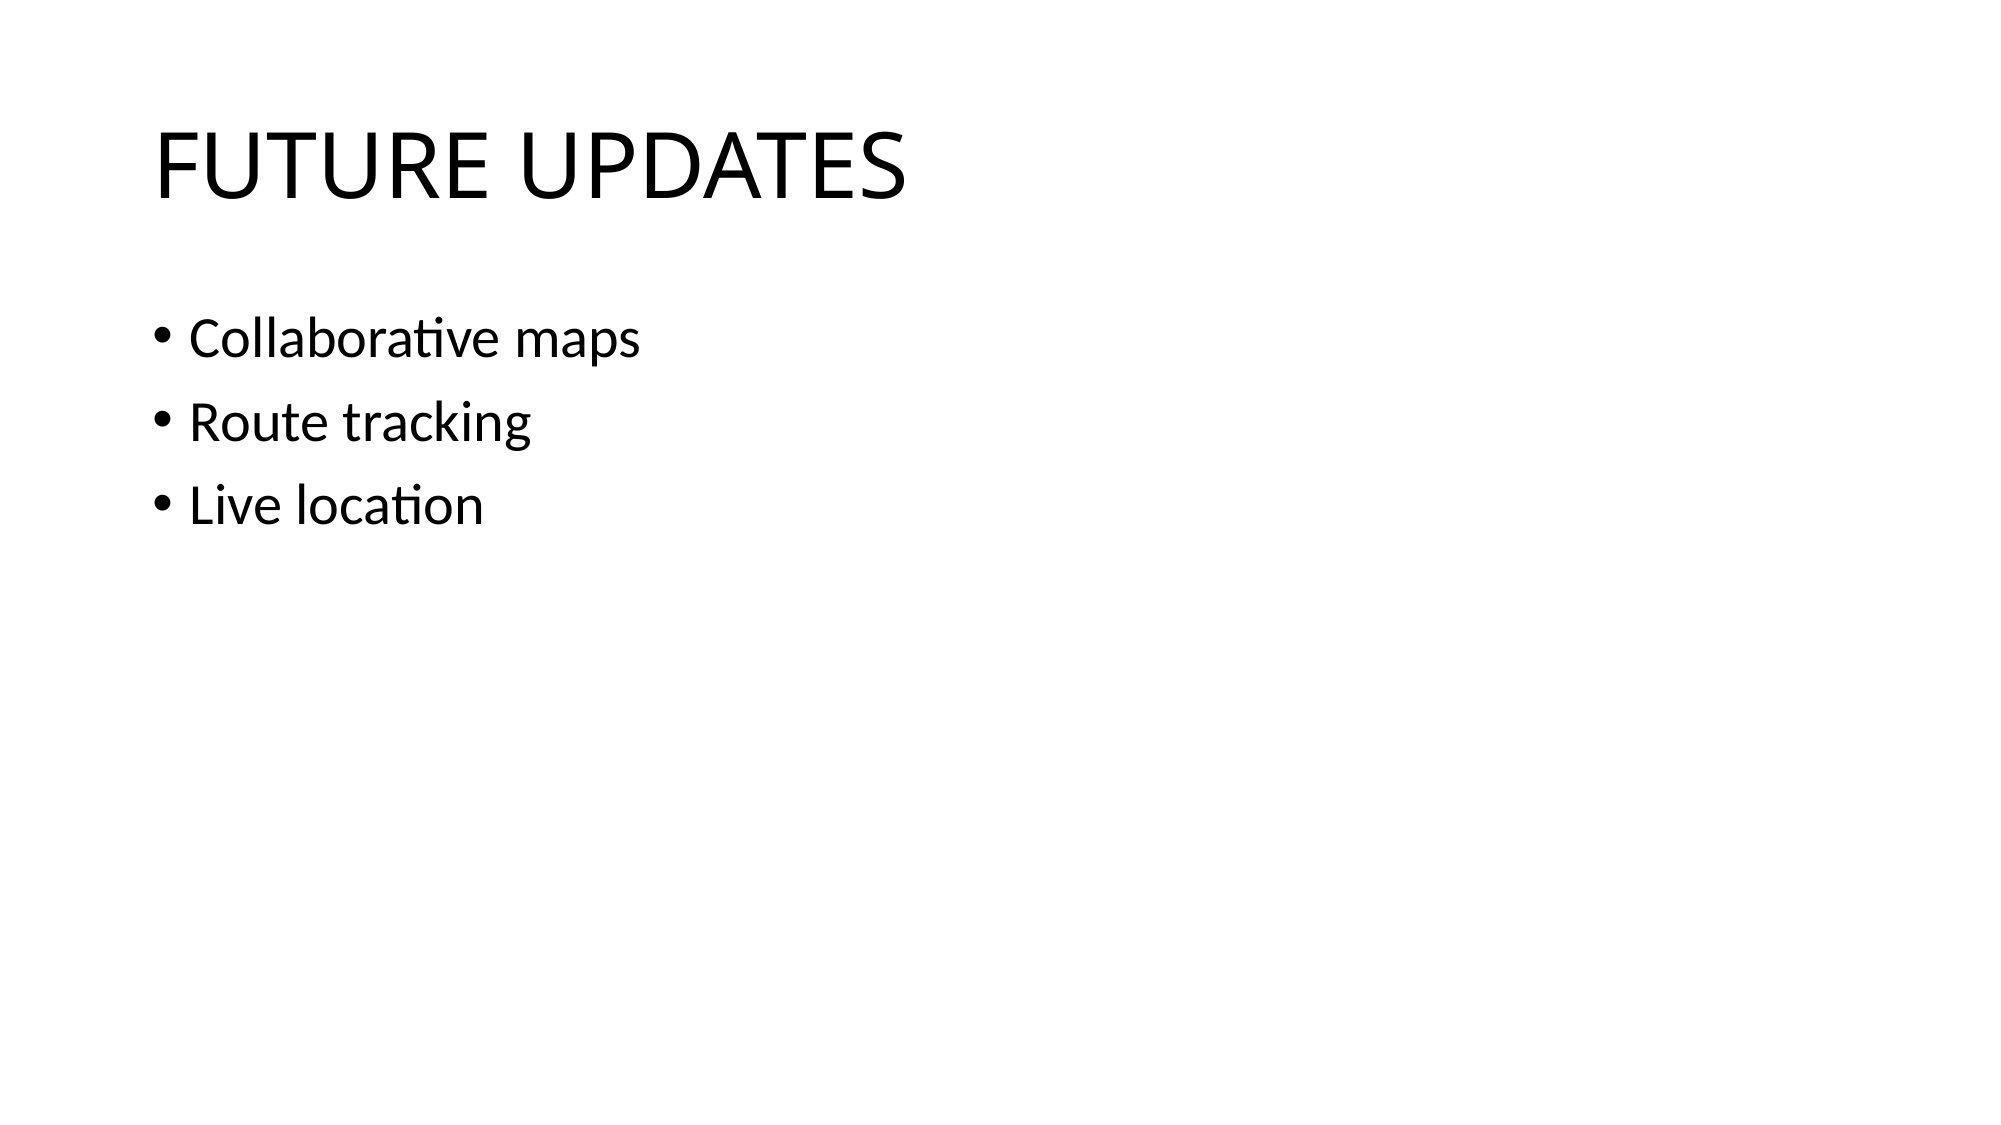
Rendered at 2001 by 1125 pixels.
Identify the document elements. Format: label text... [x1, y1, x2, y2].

title FUTURE UPDATES [137, 59, 1863, 278]
list Collaborative maps Route tracking Live location [137, 299, 1863, 1014]
